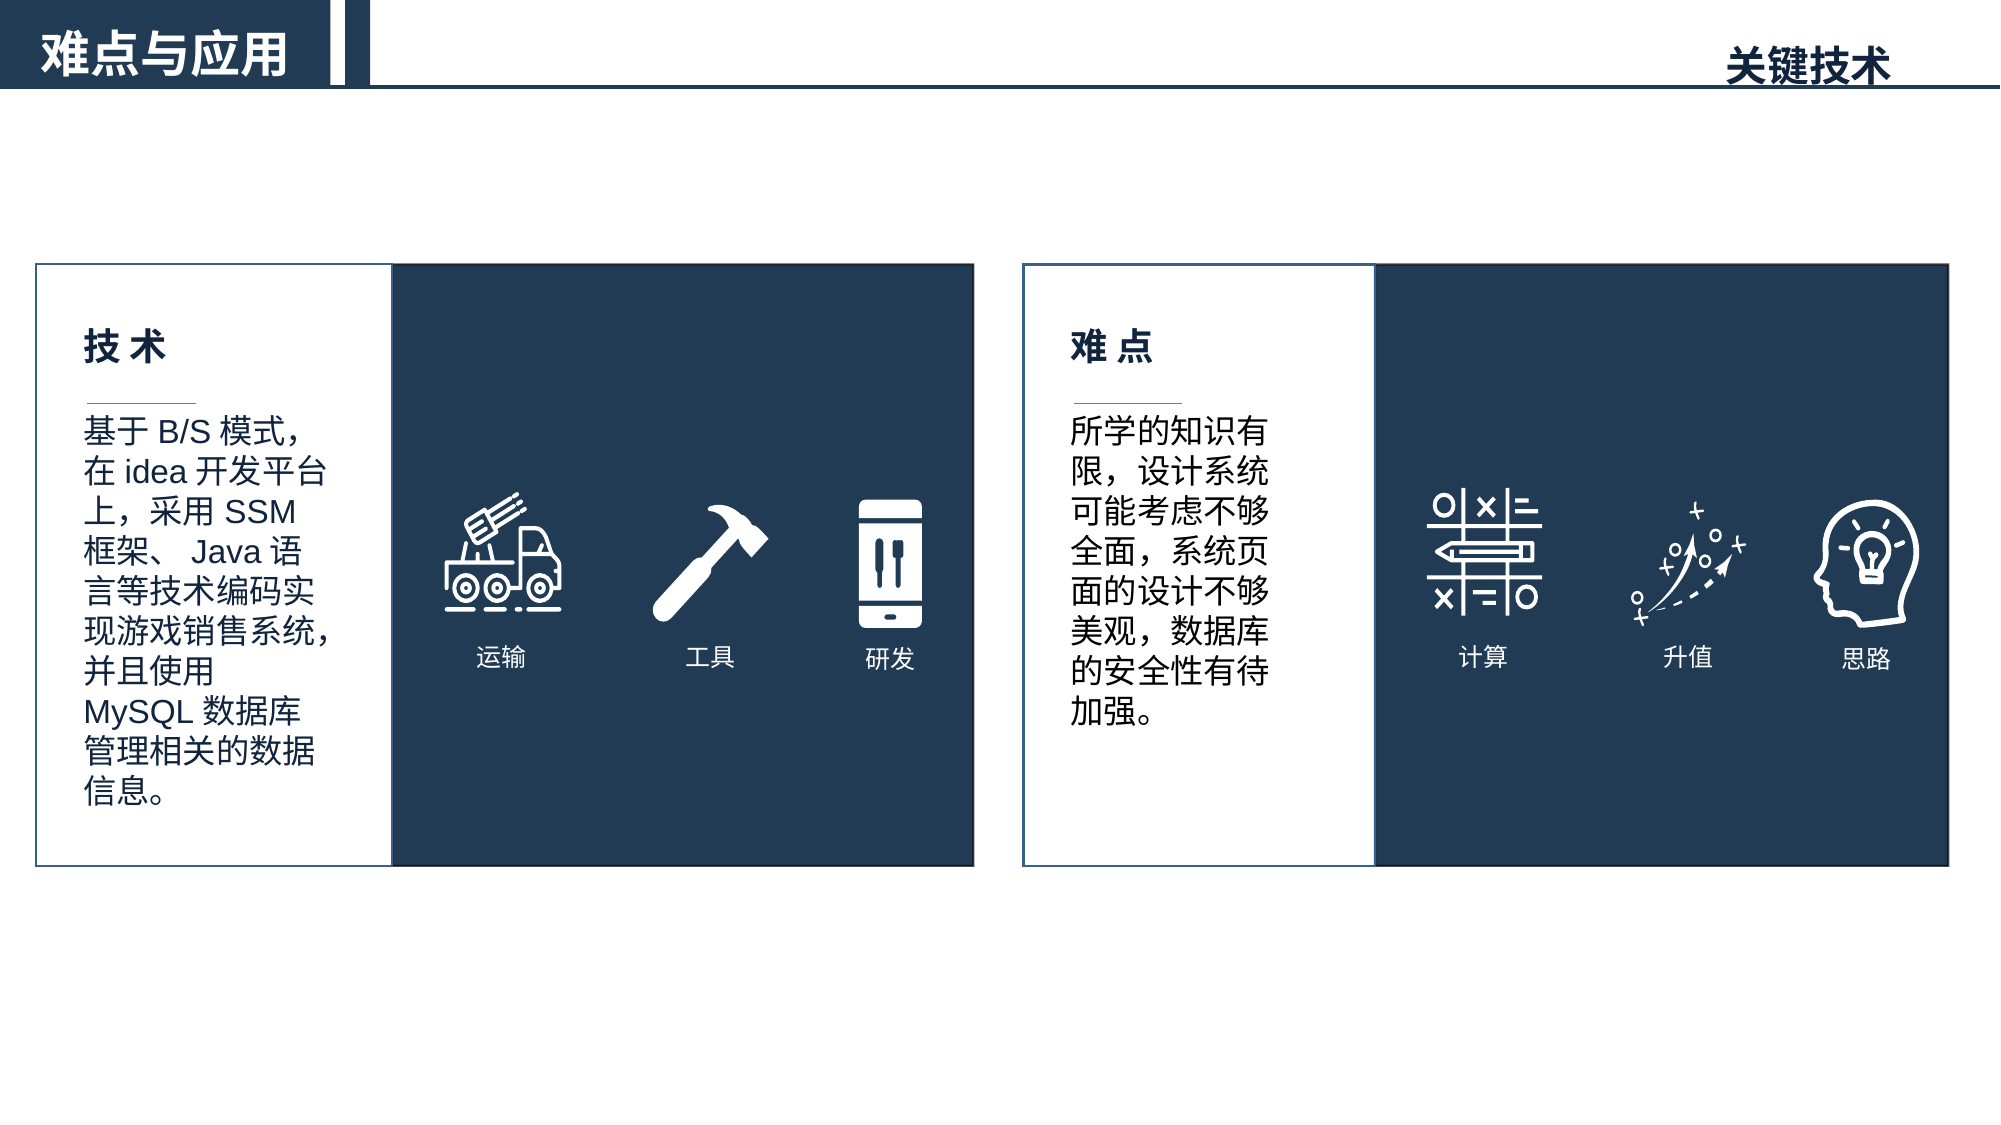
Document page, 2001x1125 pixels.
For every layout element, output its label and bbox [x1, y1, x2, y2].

text_box [35, 264, 974, 866]
text_box [0, 0, 2000, 92]
text_box [1023, 264, 1949, 866]
